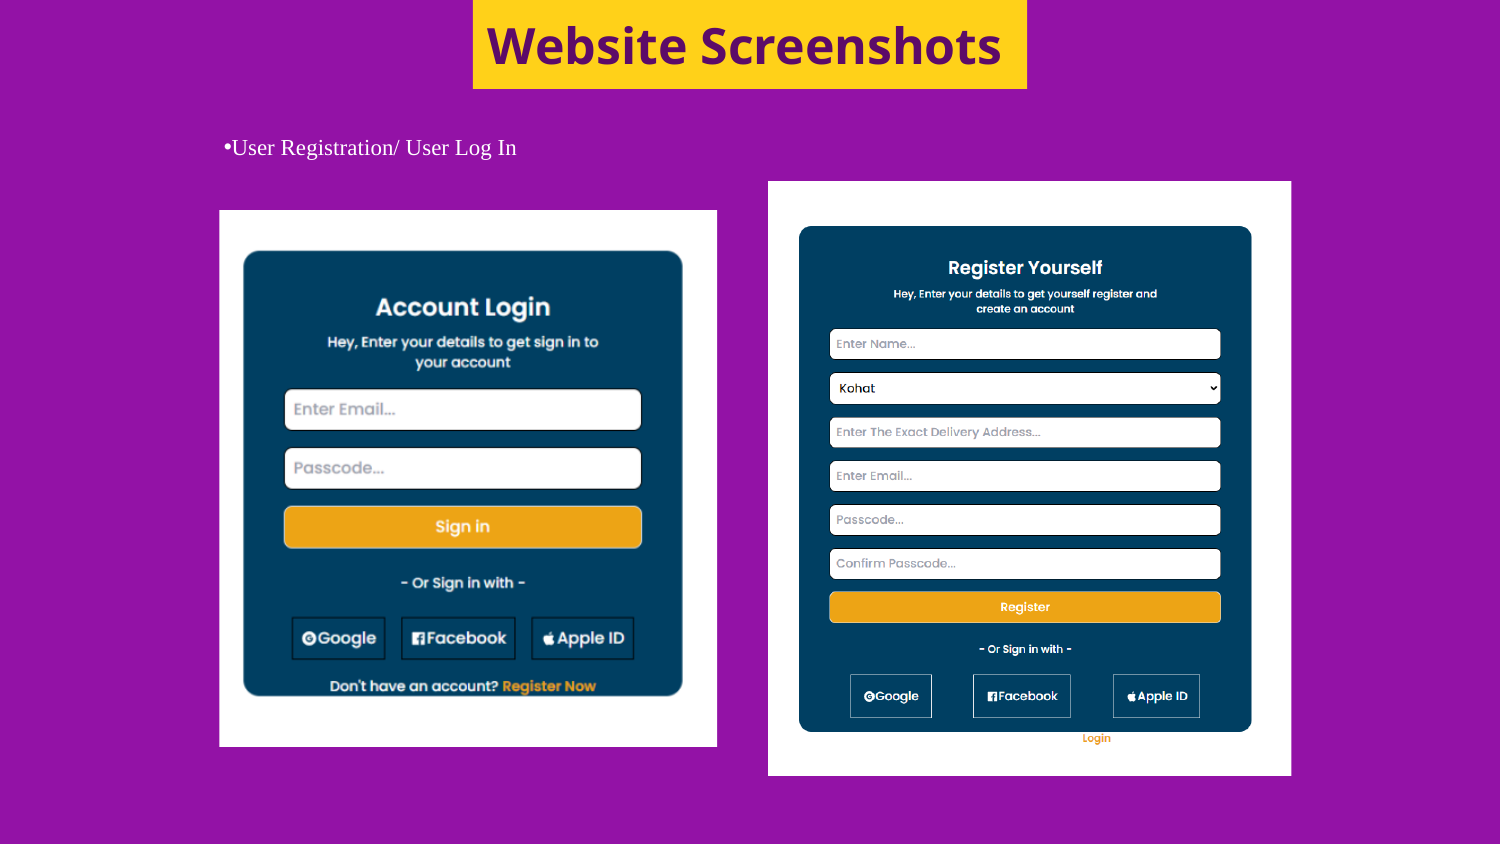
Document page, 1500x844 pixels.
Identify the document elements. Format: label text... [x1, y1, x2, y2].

picture [219, 209, 718, 747]
text_box User Registration/ User Log In [208, 97, 545, 213]
picture [767, 180, 1292, 776]
title Website Screenshots [472, 0, 1028, 89]
